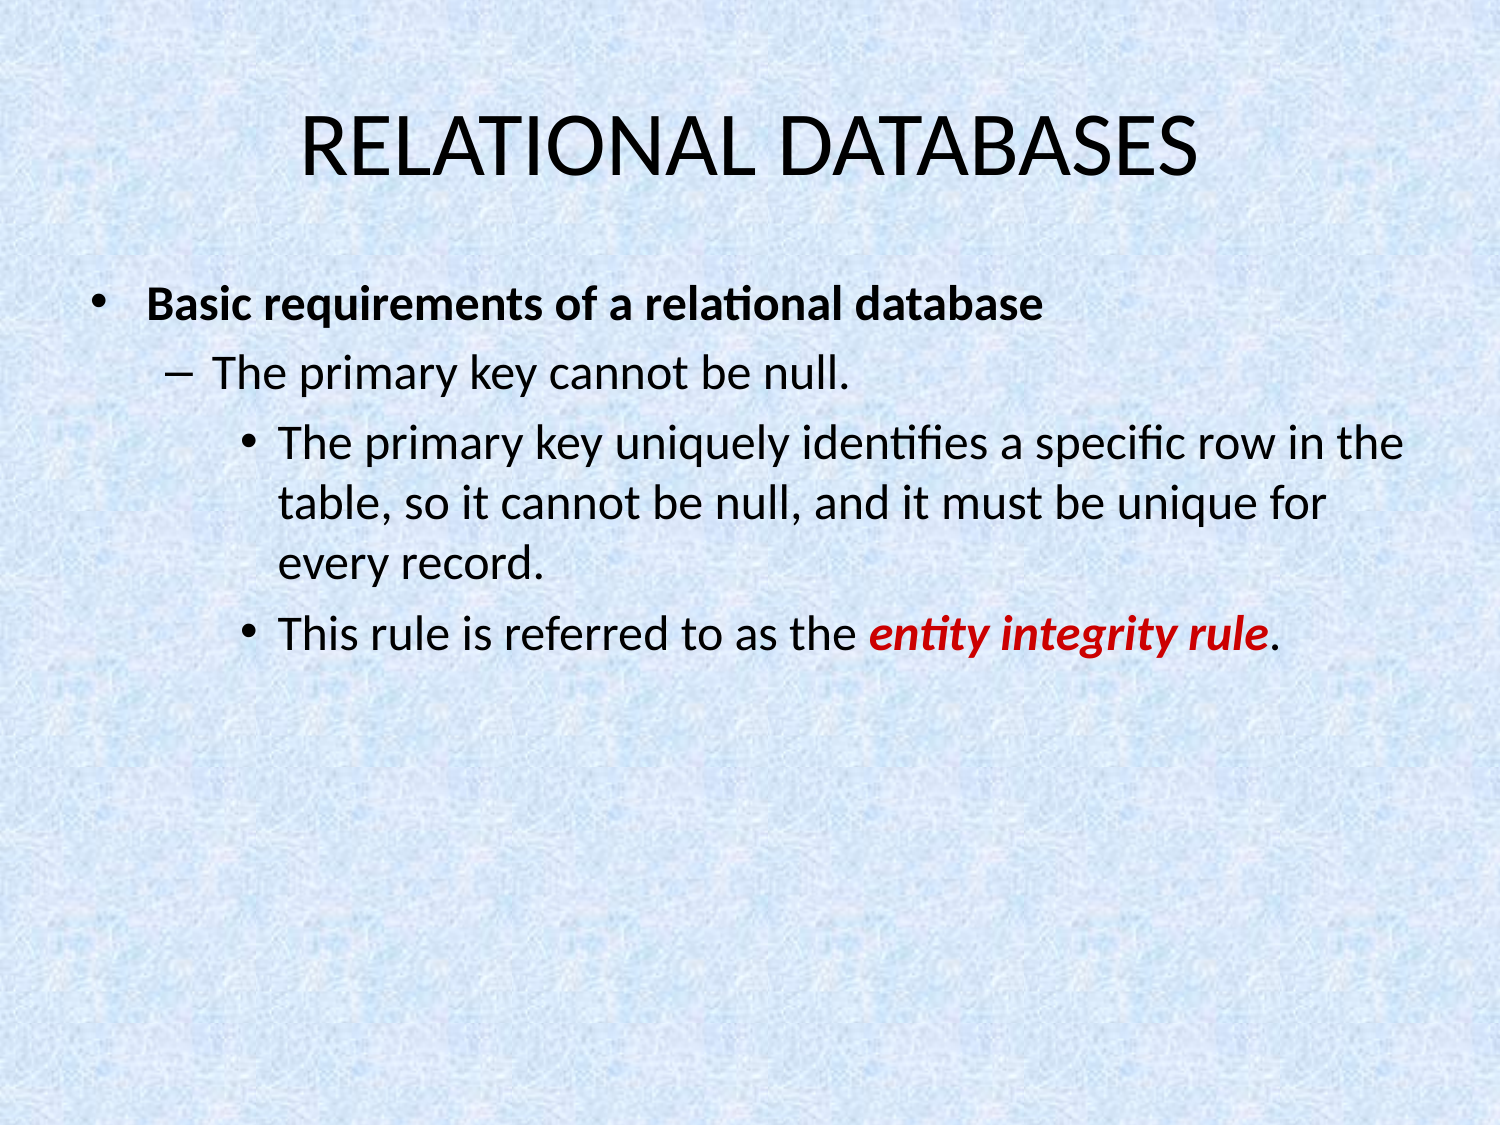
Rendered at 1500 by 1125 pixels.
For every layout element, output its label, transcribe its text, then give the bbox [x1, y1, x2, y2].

picture [0, 0, 1500, 1125]
list Basic requirements of a relational database The primary key cannot be null. The primary key uniquely identifies a specific row in the table, so it cannot be null, and it must be unique for every record. This rule is referred to as the entity integrity rule. [75, 262, 1425, 1038]
title RELATIONAL DATABASES [75, 45, 1425, 233]
